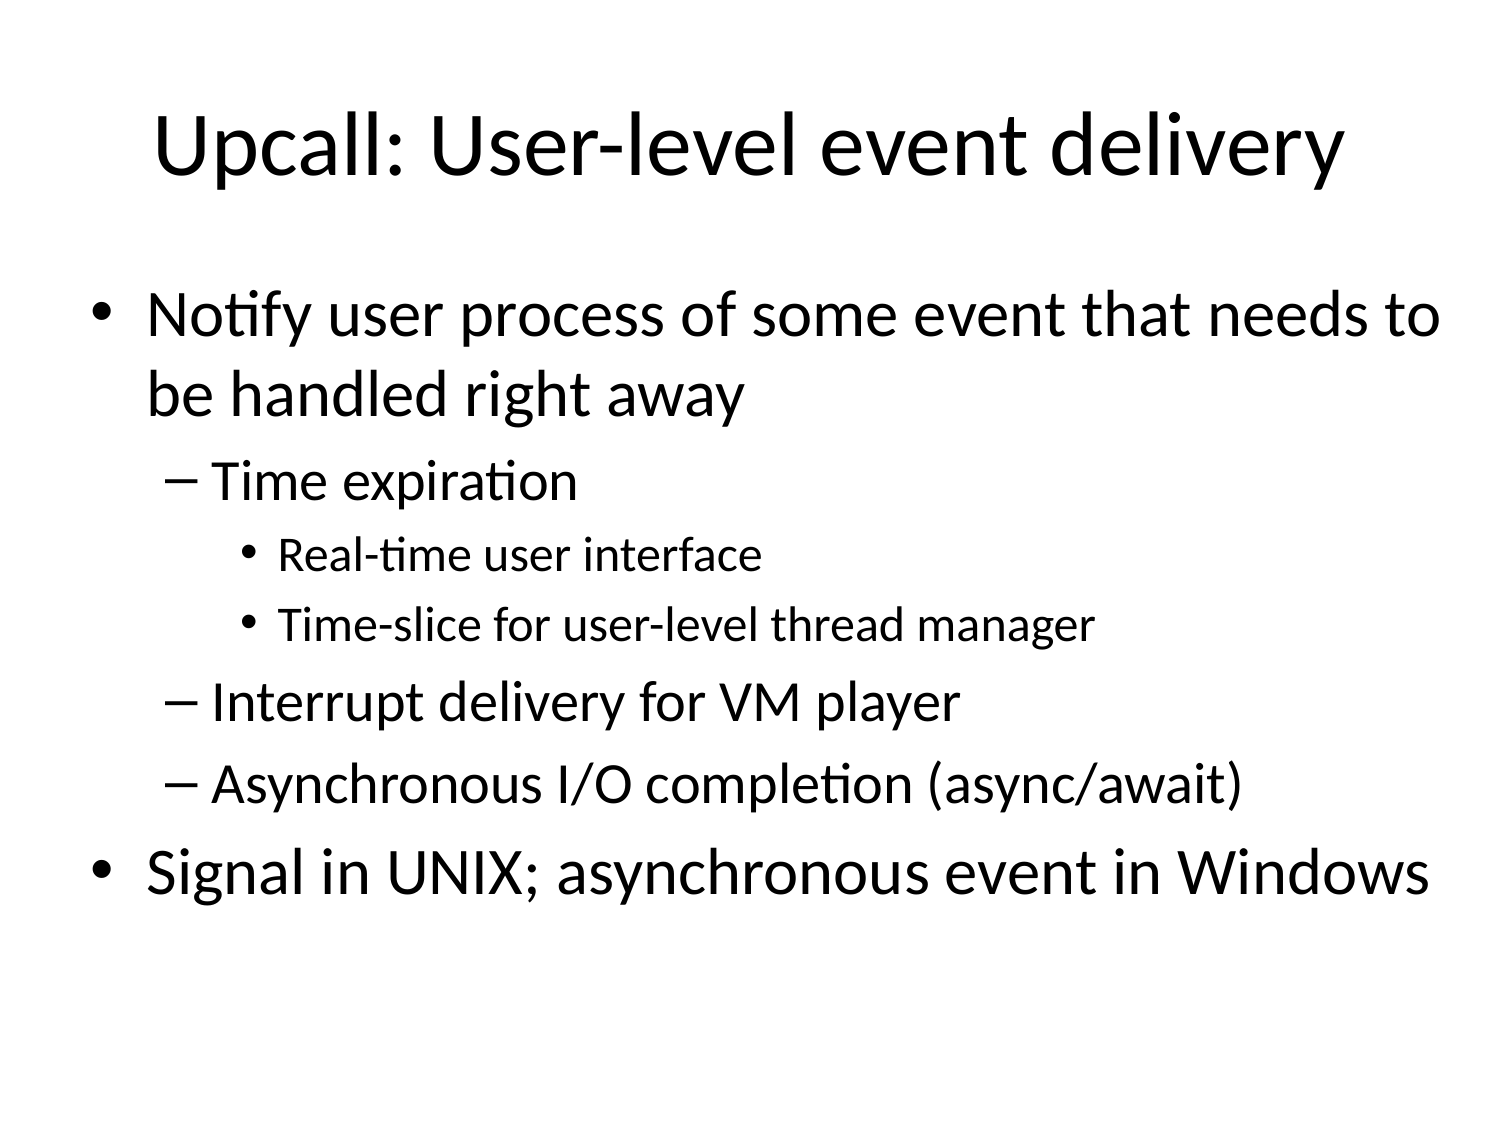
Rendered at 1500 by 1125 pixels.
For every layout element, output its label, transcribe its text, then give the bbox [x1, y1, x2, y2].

title Upcall: User-level event delivery [75, 45, 1425, 233]
list Notify user process of some event that needs to be handled right away Time expiration Real-time user interface Time-slice for user-level thread manager Interrupt delivery for VM player Asynchronous I/O completion (async/await) Signal in UNIX; asynchronous event in Windows [75, 262, 1459, 1005]
